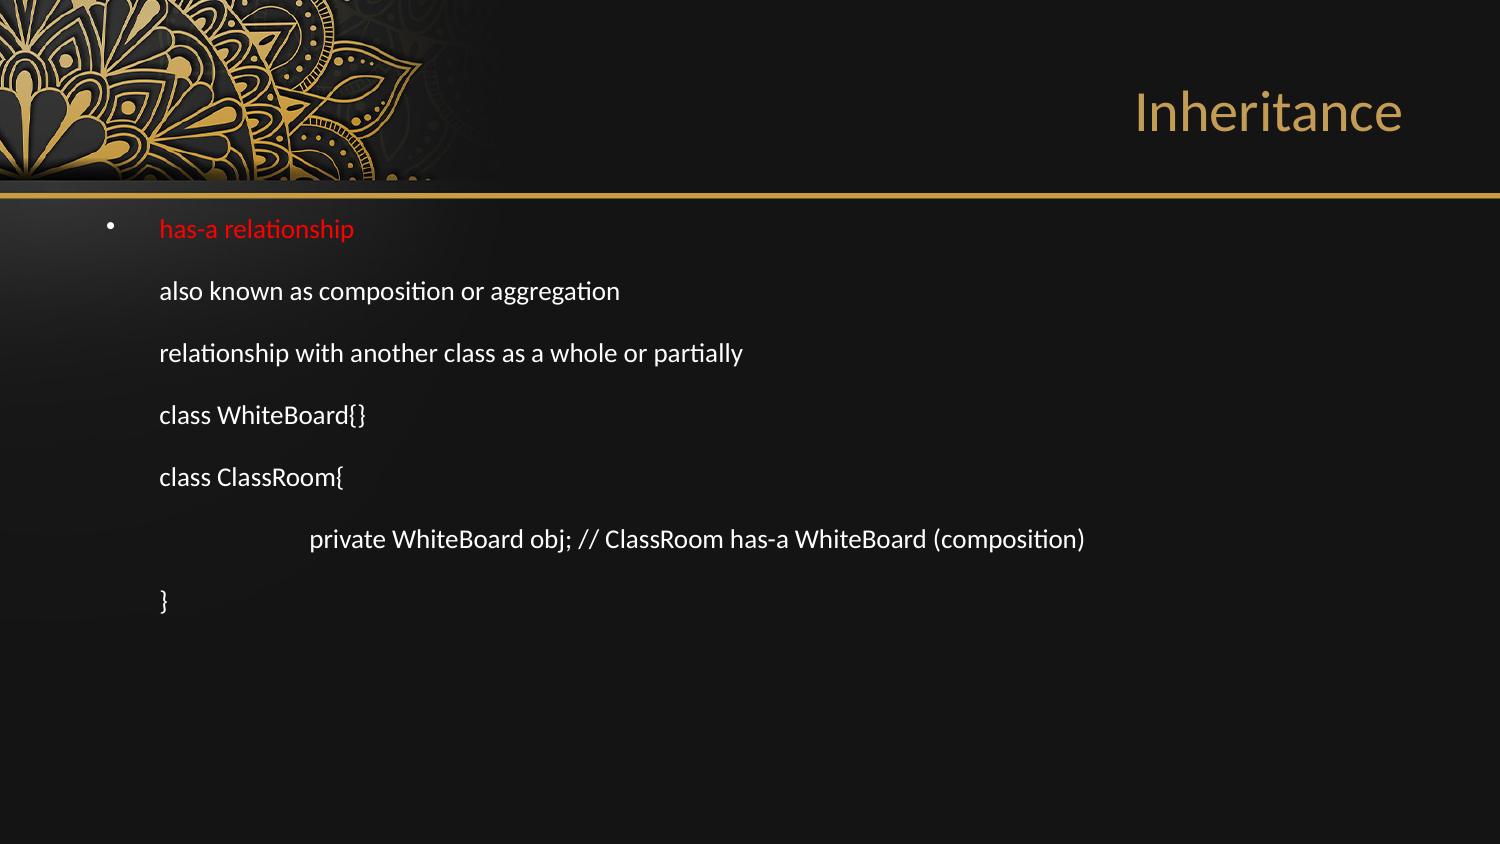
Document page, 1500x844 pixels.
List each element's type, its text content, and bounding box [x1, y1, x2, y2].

text_box Inheritance [79, 46, 1419, 171]
text_box has-a relationship also known as composition or aggregation relationship with another class as a whole or partially class WhiteBoard{} class ClassRoom{ private WhiteBoard obj; // ClassRoom has-a WhiteBoard (composition) } [73, 203, 1426, 809]
picture [0, 0, 1500, 844]
